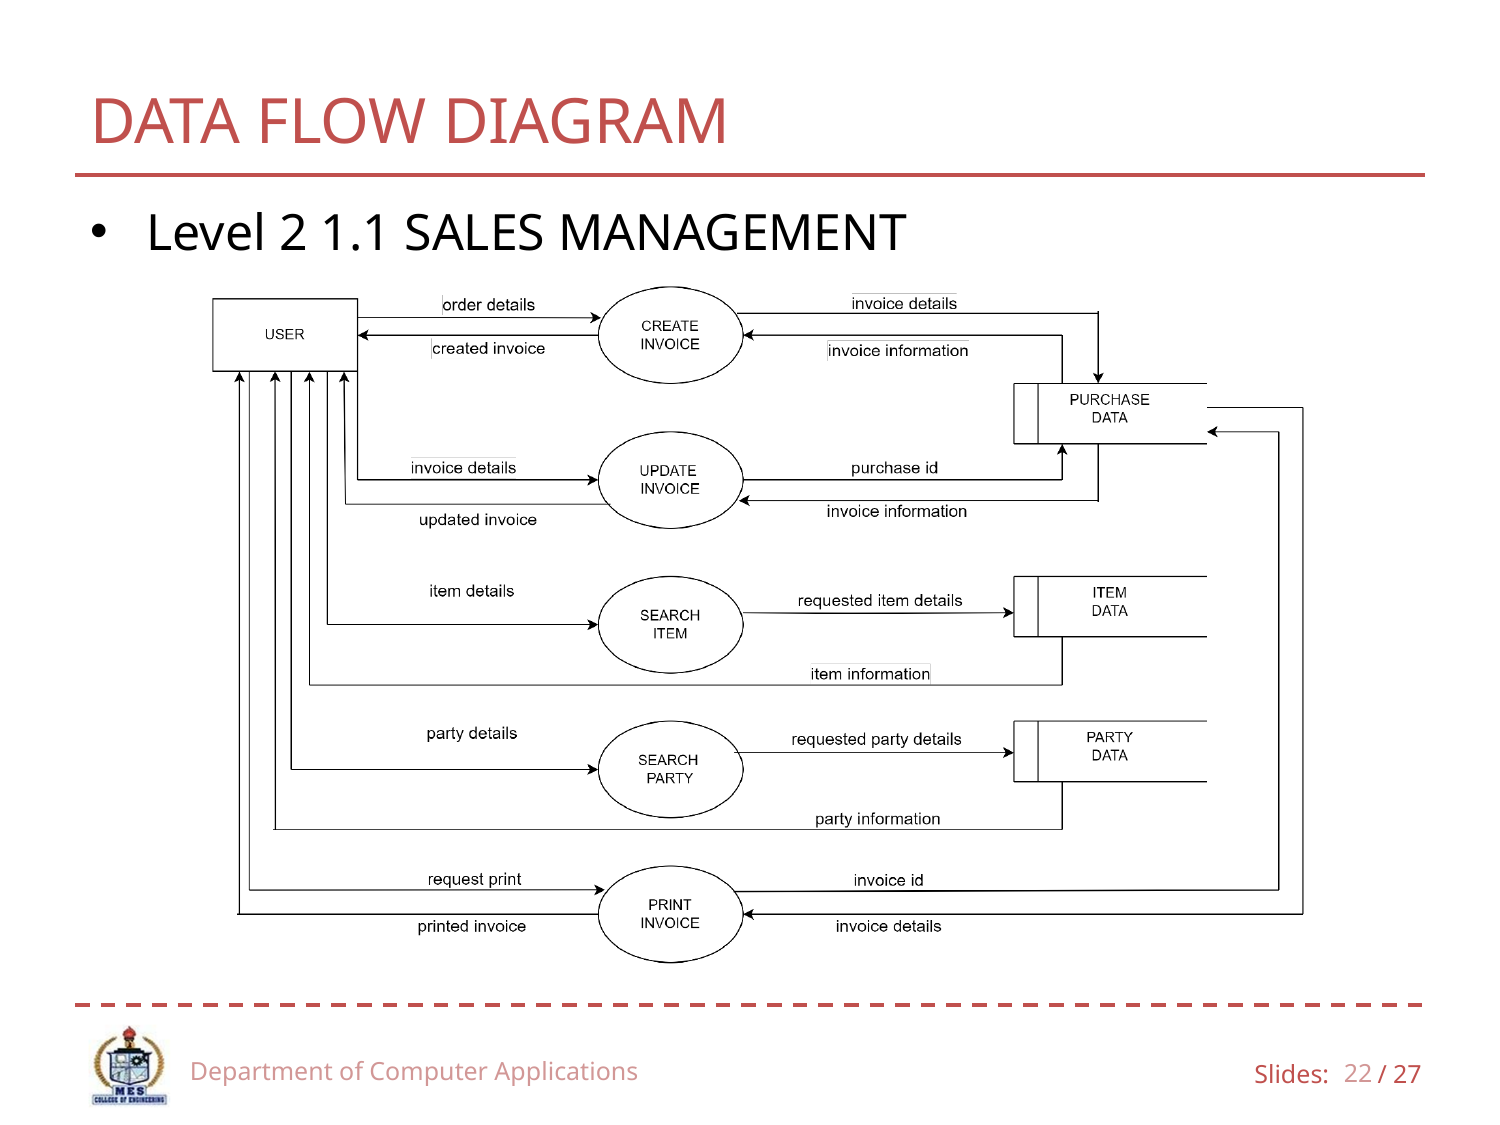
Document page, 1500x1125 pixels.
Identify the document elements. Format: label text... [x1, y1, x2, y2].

slide_number 22 [1325, 1044, 1388, 1105]
title DATA FLOW DIAGRAM [73, 48, 1427, 189]
picture [199, 274, 1326, 977]
list Level 2 1.1 SALES MANAGEMENT [75, 193, 1425, 1005]
footer Department of Computer Applications [174, 1042, 675, 1103]
picture [87, 1023, 171, 1109]
